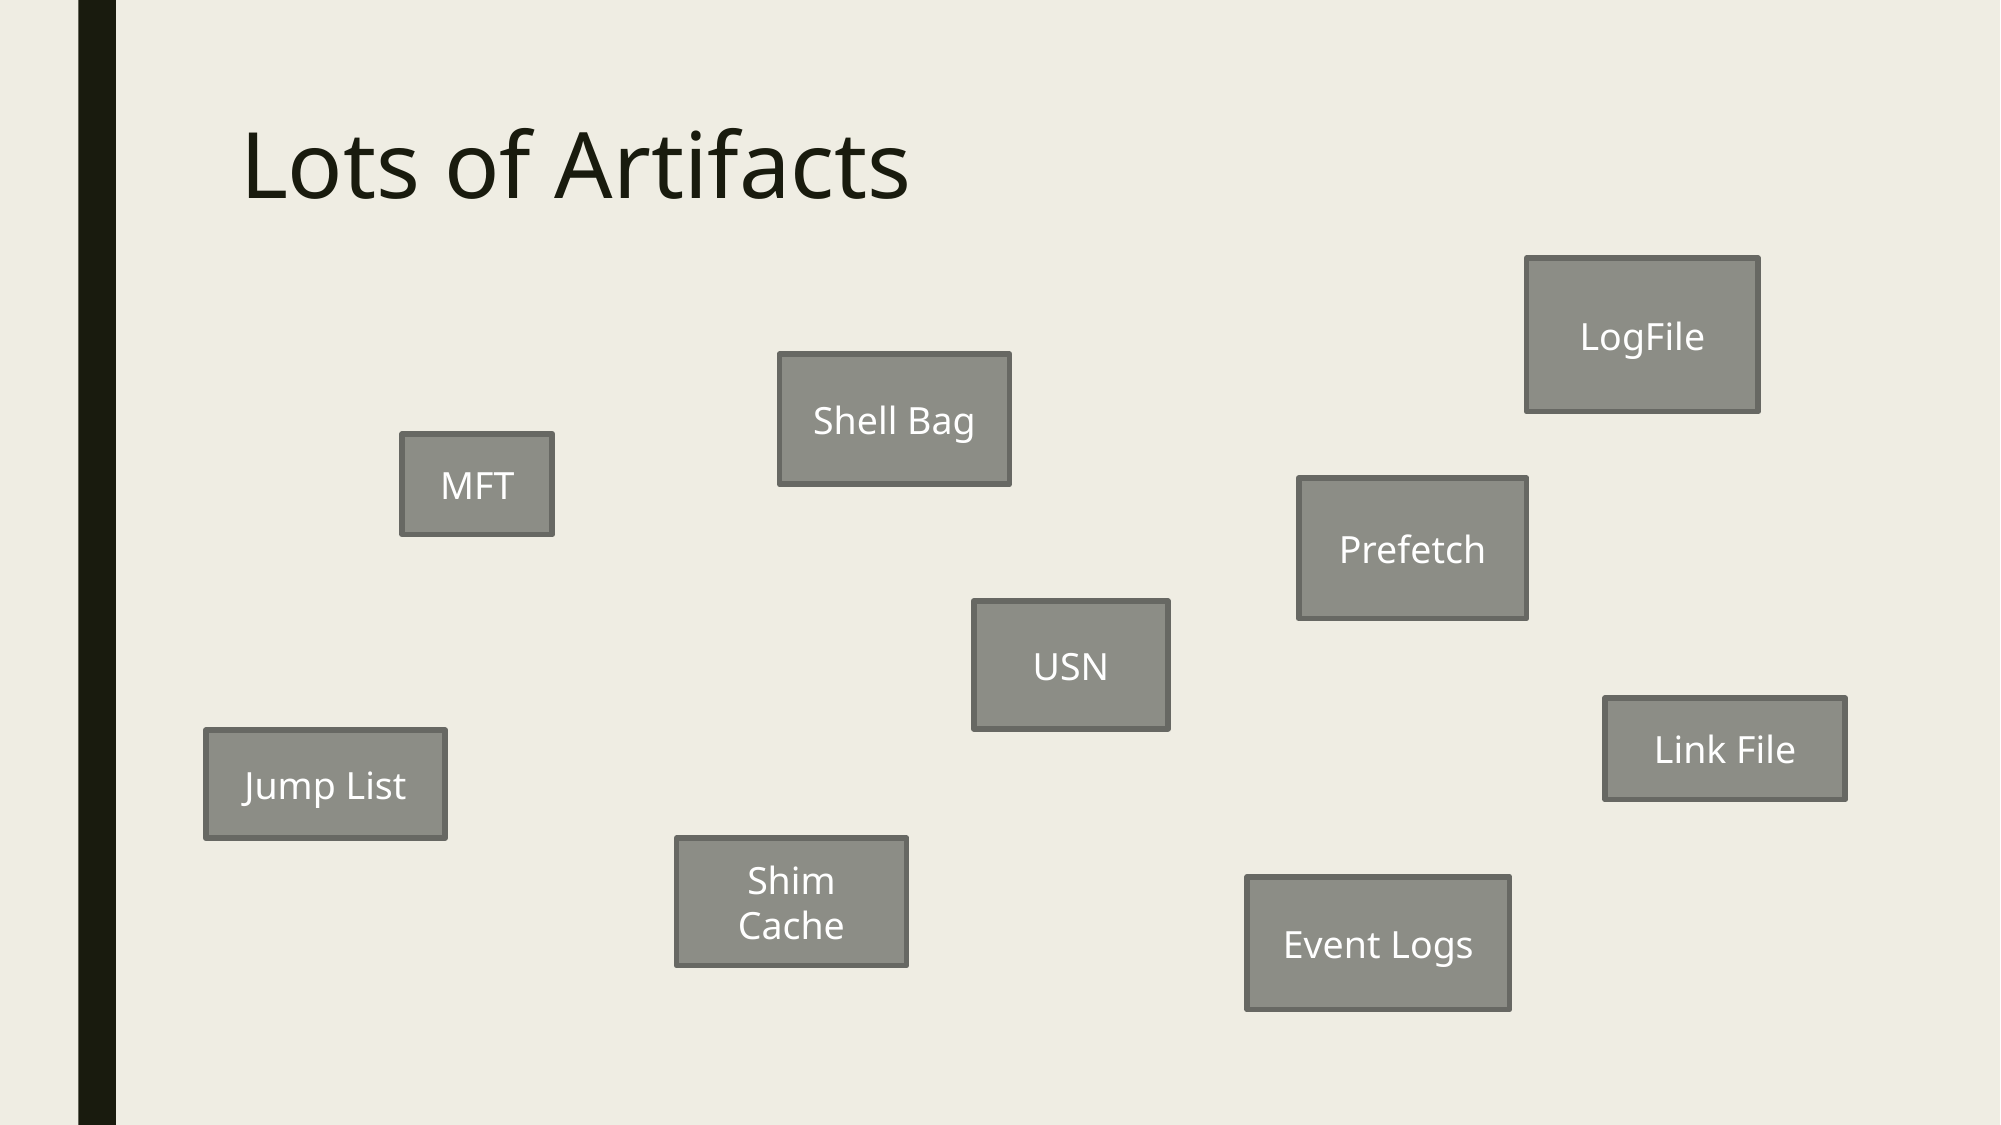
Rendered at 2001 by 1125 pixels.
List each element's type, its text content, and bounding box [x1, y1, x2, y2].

text_box Shell Bag [777, 351, 1012, 487]
text_box MFT [399, 431, 555, 537]
text_box Link File [1602, 695, 1848, 802]
text_box LogFile [1524, 255, 1761, 414]
text_box Event Logs [1244, 874, 1512, 1012]
text_box Prefetch [1296, 475, 1529, 621]
text_box USN [971, 598, 1171, 732]
title Lots of Artifacts [225, 112, 1800, 357]
text_box Shim Cache [674, 835, 909, 968]
text_box Jump List [203, 727, 448, 841]
